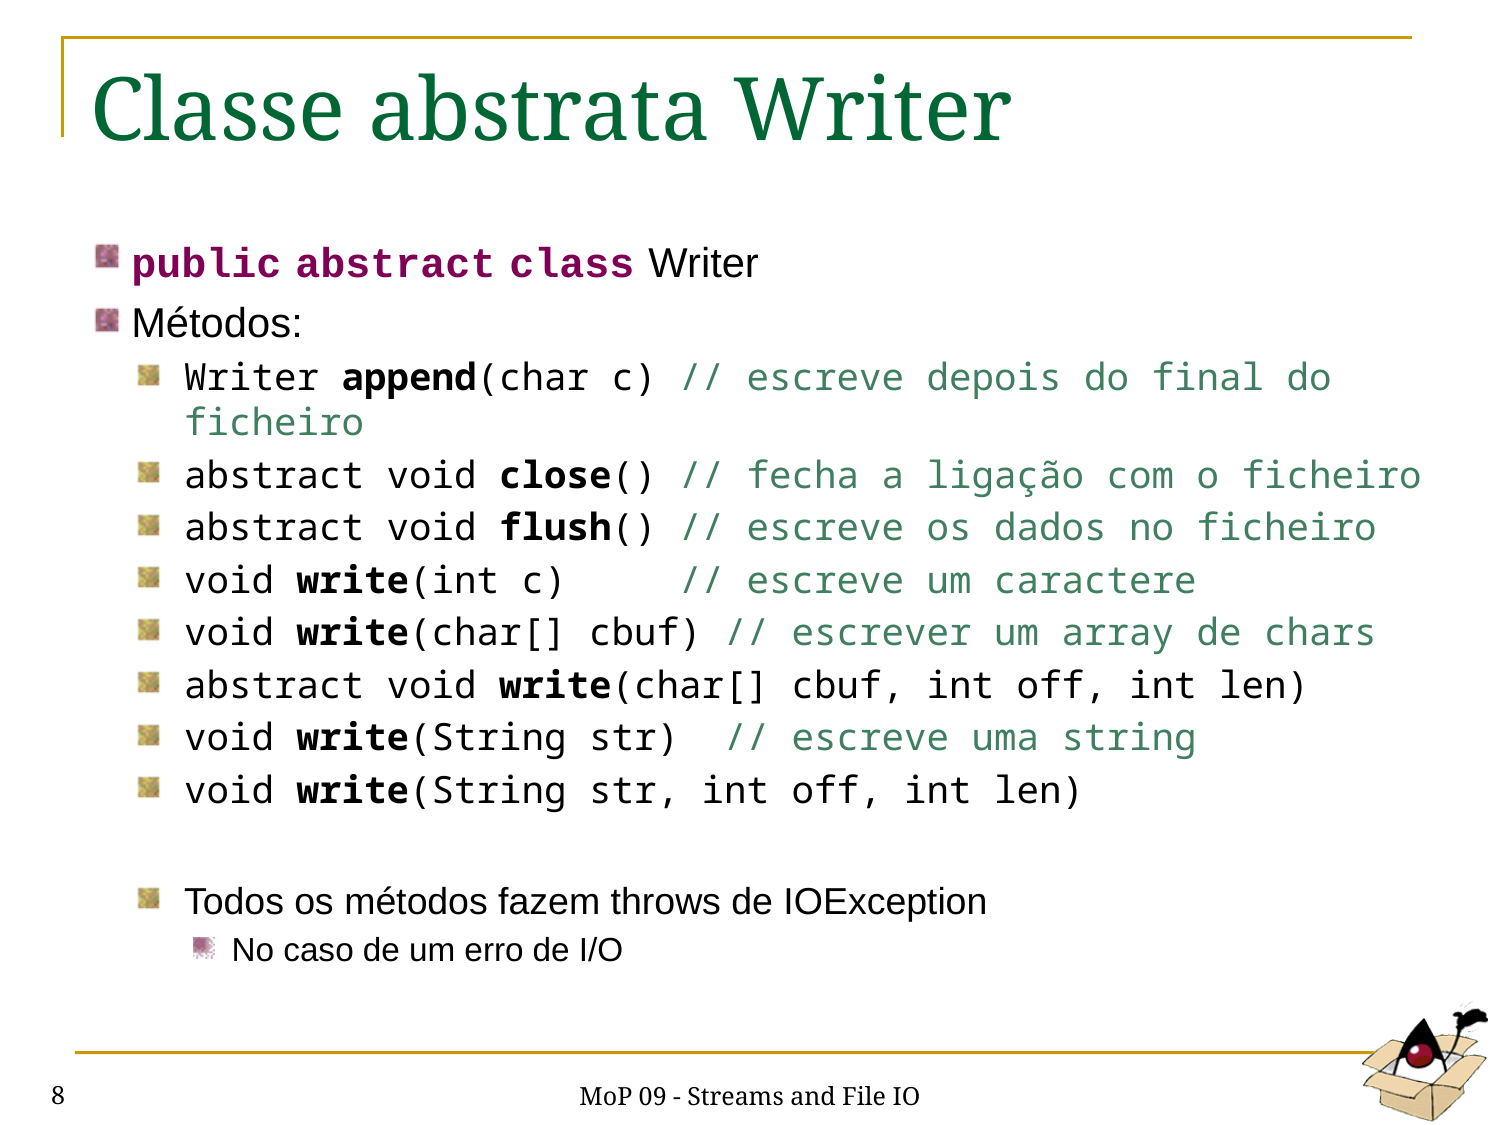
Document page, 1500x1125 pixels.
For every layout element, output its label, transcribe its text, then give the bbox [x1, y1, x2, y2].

picture [133, 562, 166, 594]
picture [133, 510, 166, 542]
title Classe abstrata Writer [75, 45, 1425, 173]
picture [133, 360, 166, 392]
picture [133, 614, 166, 647]
picture [133, 883, 166, 915]
picture [133, 457, 166, 489]
picture [90, 239, 126, 275]
picture [133, 667, 166, 699]
picture [133, 720, 166, 752]
picture [90, 303, 126, 339]
list public abstract class Writer Métodos: Writer append(char c) // escreve depois do final do ficheiro abstract void close() // fecha a ligação com o ficheiro abstract void flush() // escreve os dados no ficheiro void write(int c) // escreve um caractere void write(char[] cbuf) // escrever um array de chars abstract void write(char[] cbuf, int off, int len) void write(String str) // escreve uma string void write(String str, int off, int len) Todos os métodos fazem throws de IOException No caso de um erro de I/O [75, 219, 1450, 1035]
footer MoP 09 - Streams and File IO [462, 1065, 1038, 1118]
picture [193, 937, 215, 959]
picture [133, 772, 166, 804]
picture [1362, 999, 1488, 1122]
